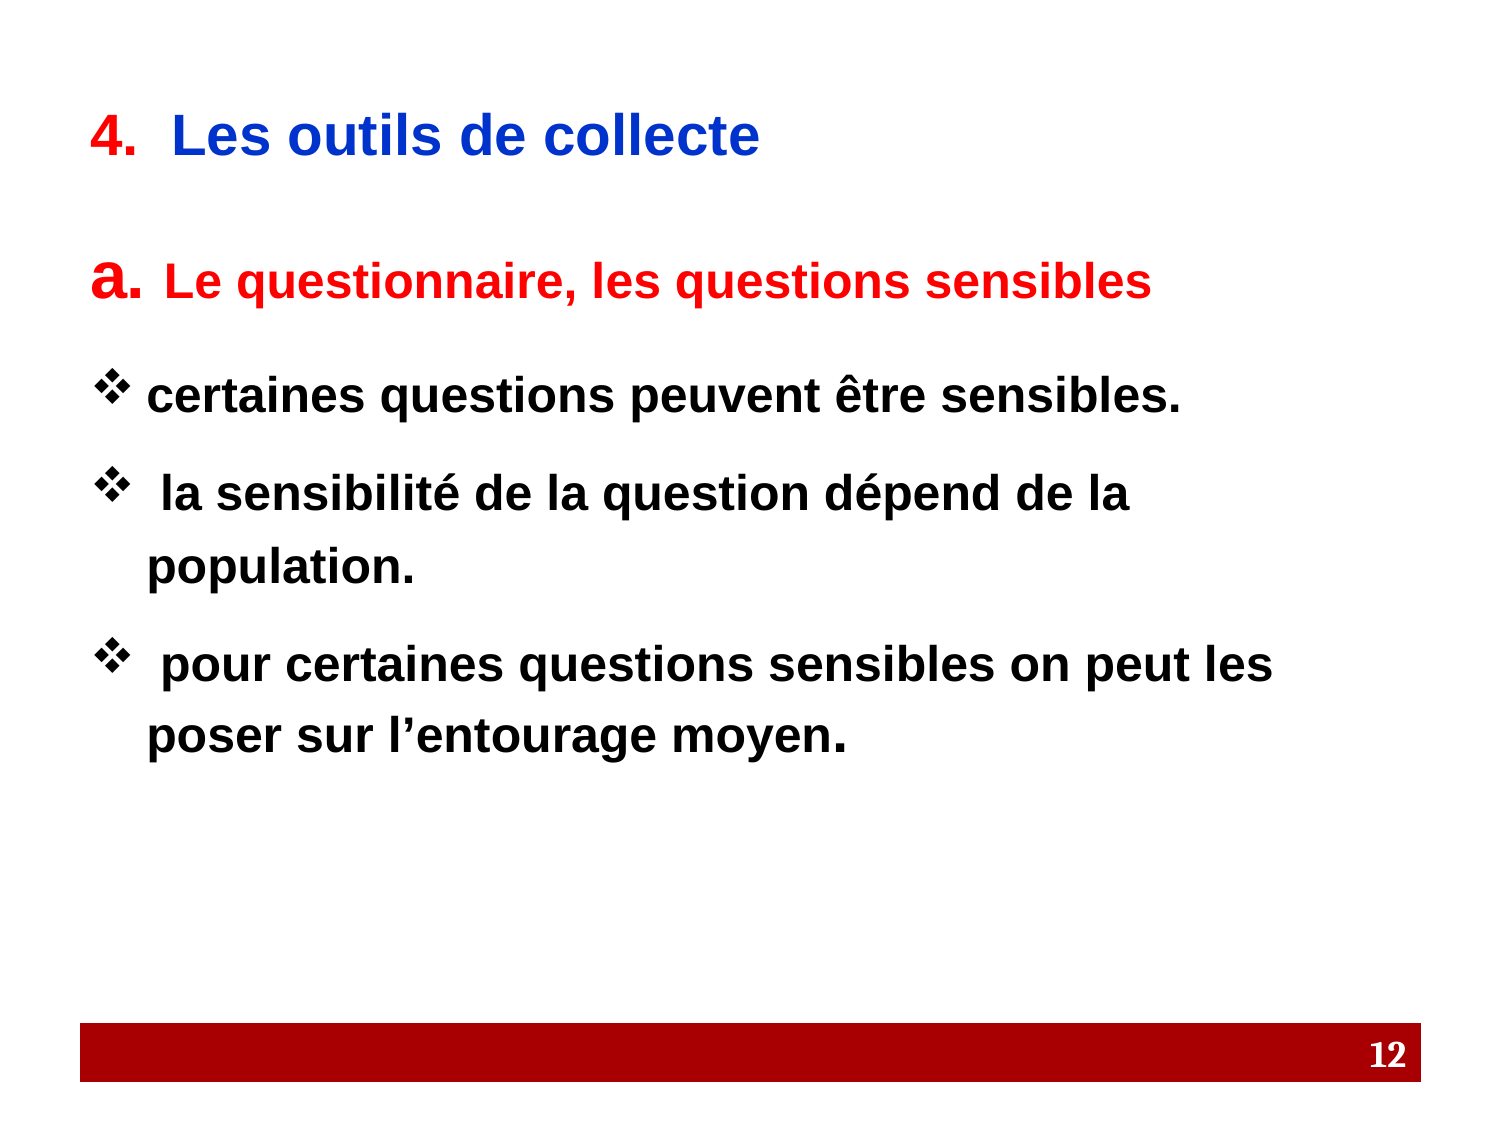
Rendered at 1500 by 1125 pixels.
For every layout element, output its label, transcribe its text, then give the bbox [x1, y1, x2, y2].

list a. Le questionnaire, les questions sensibles certaines questions peuvent être sensibles. la sensibilité de la question dépend de la population. pour certaines questions sensibles on peut les poser sur l’entourage moyen. [74, 231, 1407, 938]
title 4. Les outils de collecte [74, 44, 1426, 188]
